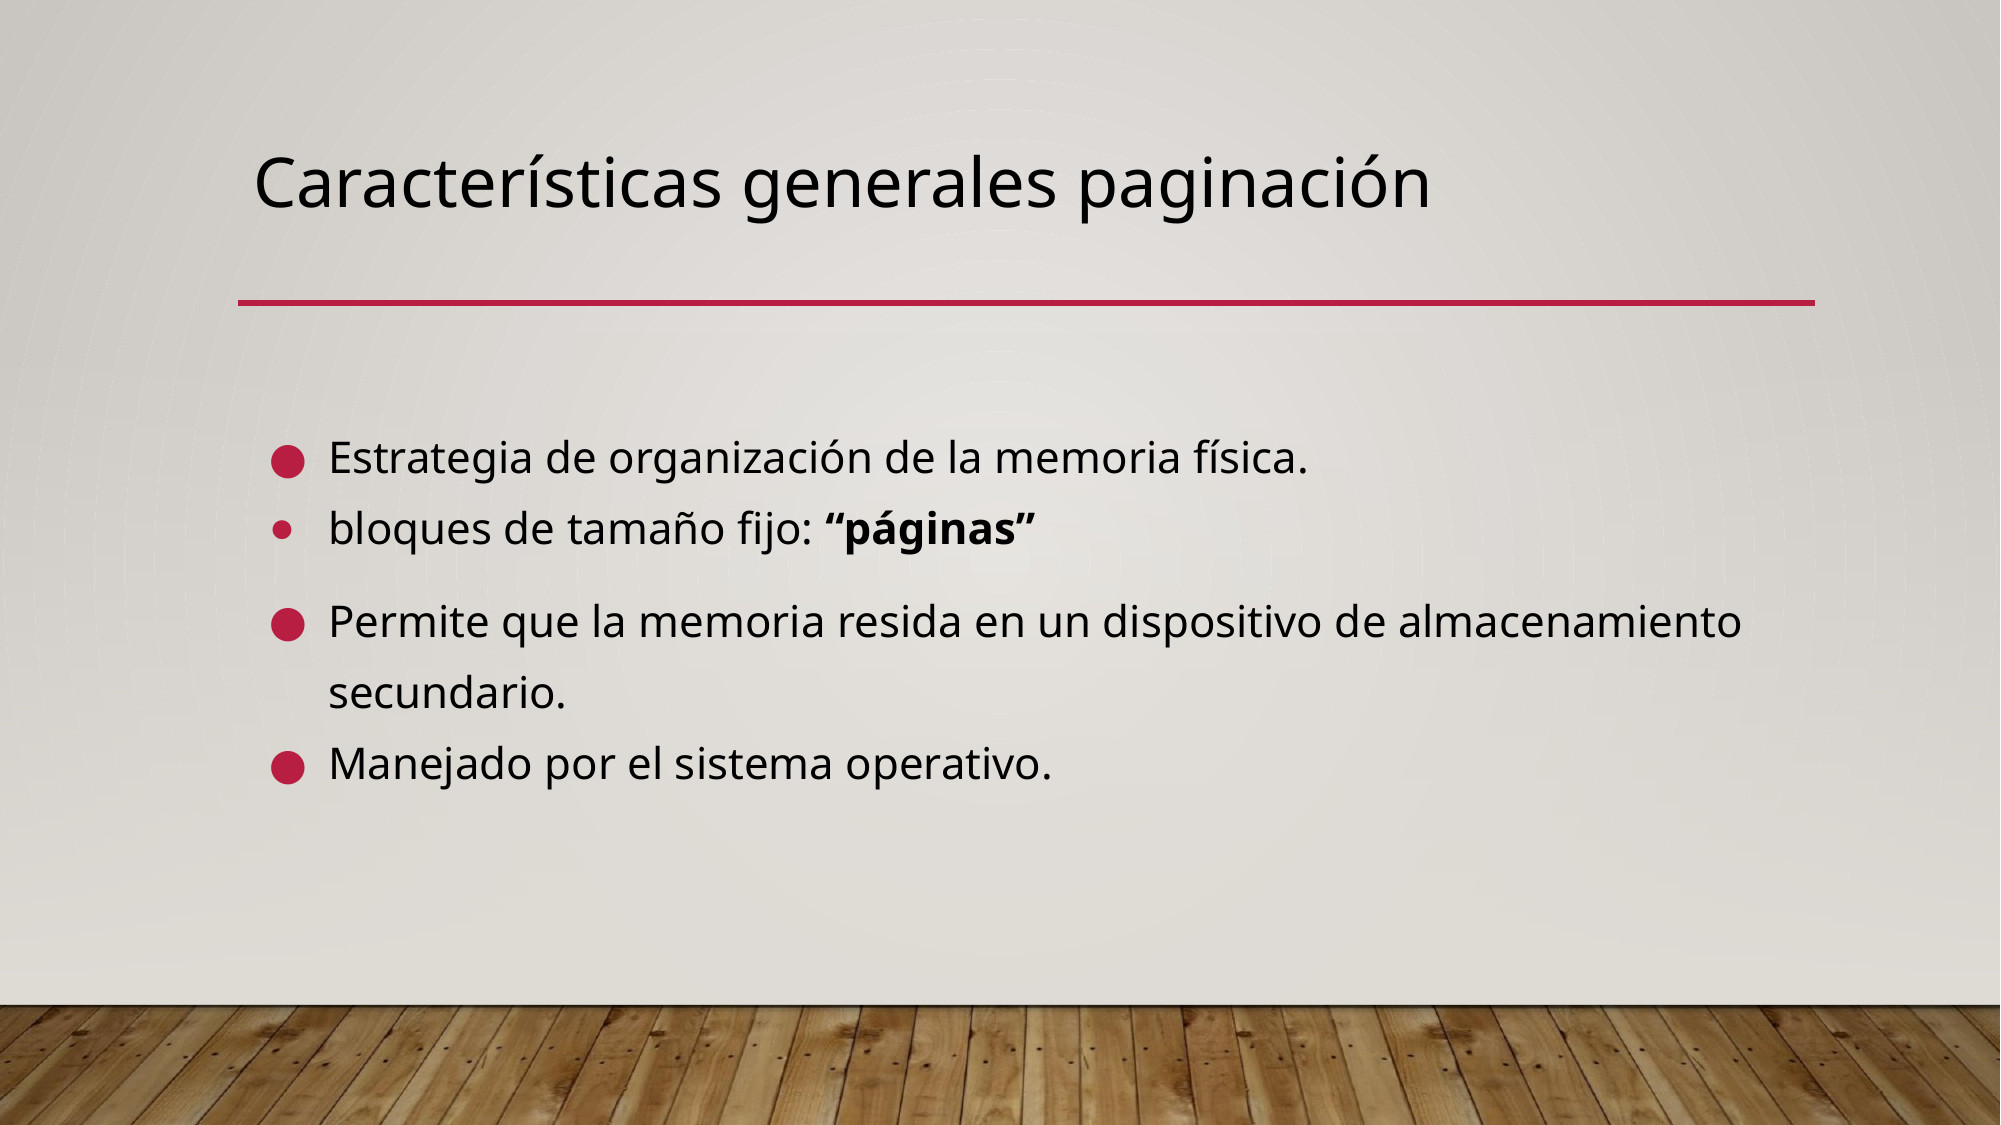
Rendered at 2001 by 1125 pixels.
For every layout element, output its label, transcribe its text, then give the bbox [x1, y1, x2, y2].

list Estrategia de organización de la memoria física. bloques de tamaño fijo: “páginas” Permite que la memoria resida en un dispositivo de almacenamiento secundario. Manejado por el sistema operativo. [238, 330, 1814, 897]
title Características generales paginación [238, 131, 1814, 305]
picture [0, 1005, 2000, 1125]
